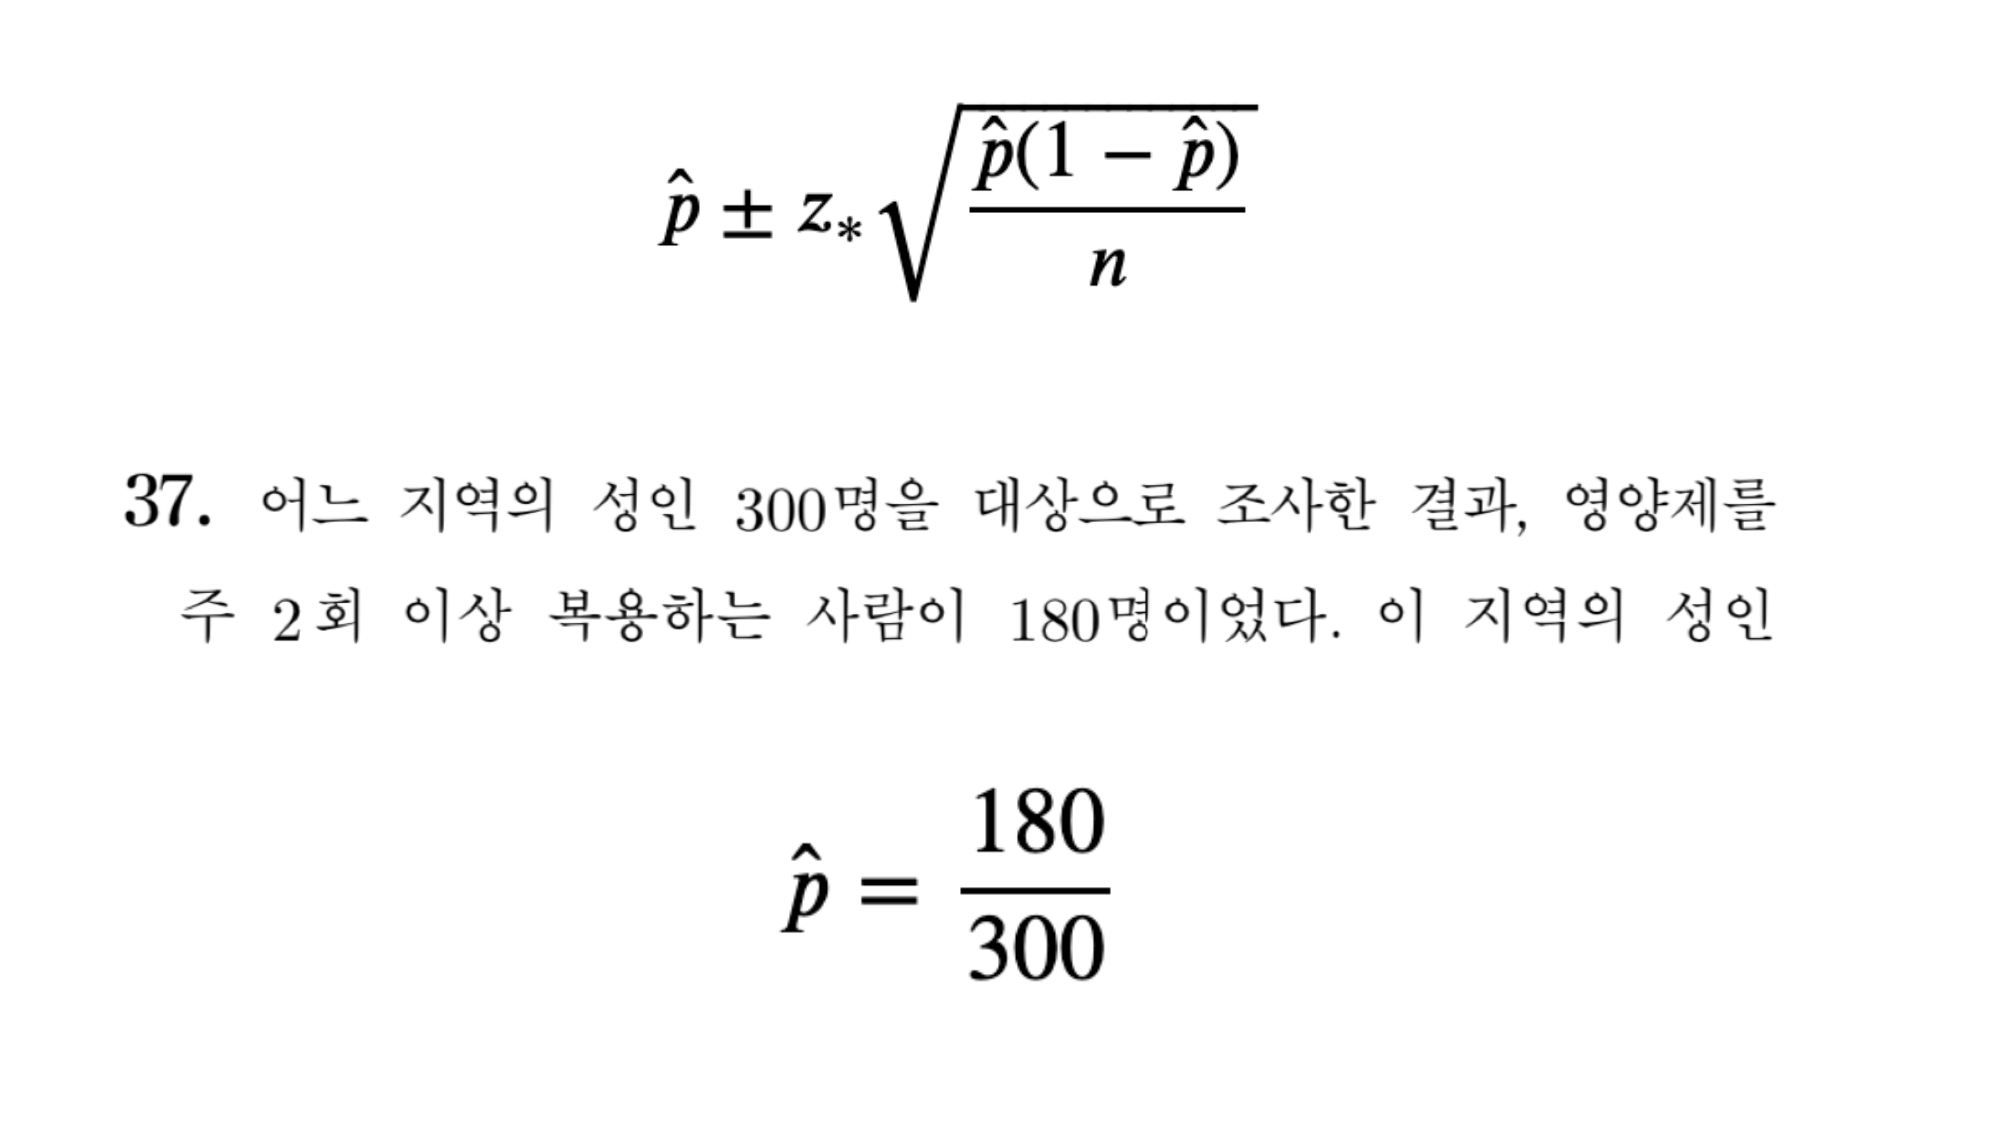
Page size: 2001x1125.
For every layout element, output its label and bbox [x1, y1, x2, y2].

picture [748, 738, 1170, 1009]
picture [623, 52, 1295, 363]
picture [102, 439, 1816, 662]
